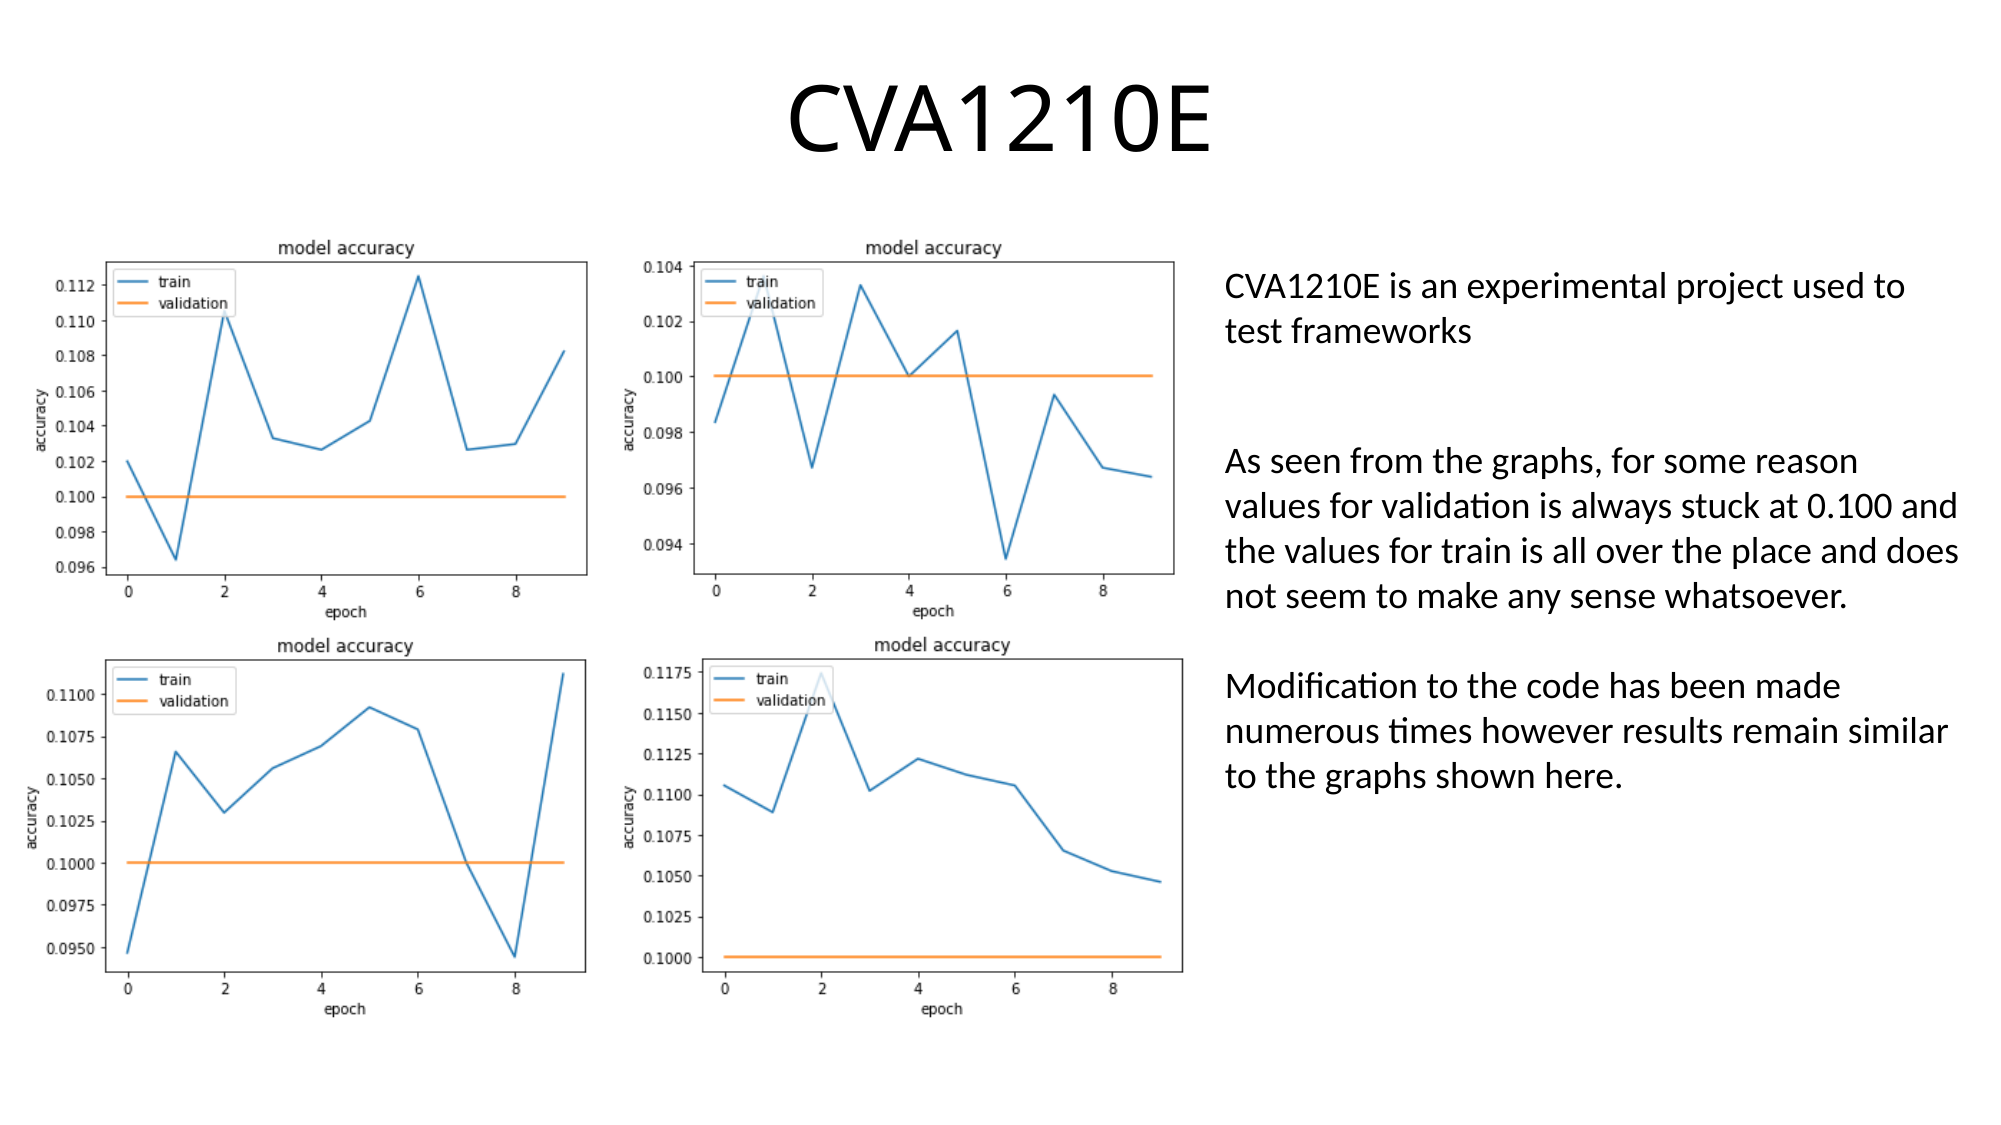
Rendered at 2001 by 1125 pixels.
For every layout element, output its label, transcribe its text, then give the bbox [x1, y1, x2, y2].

text_box As seen from the graphs, for some reason values for validation is always stuck at 0.100 and the values for train is all over the place and does not seem to make any sense whatsoever. Modification to the code has been made numerous times however results remain similar to the graphs shown here. [1210, 429, 1976, 804]
picture [612, 230, 1192, 1026]
text_box CVA1210E is an experimental project used to test frameworks [1210, 254, 1976, 359]
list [24, 230, 595, 629]
title CVA1210E [137, 12, 1863, 231]
picture [15, 628, 595, 1026]
